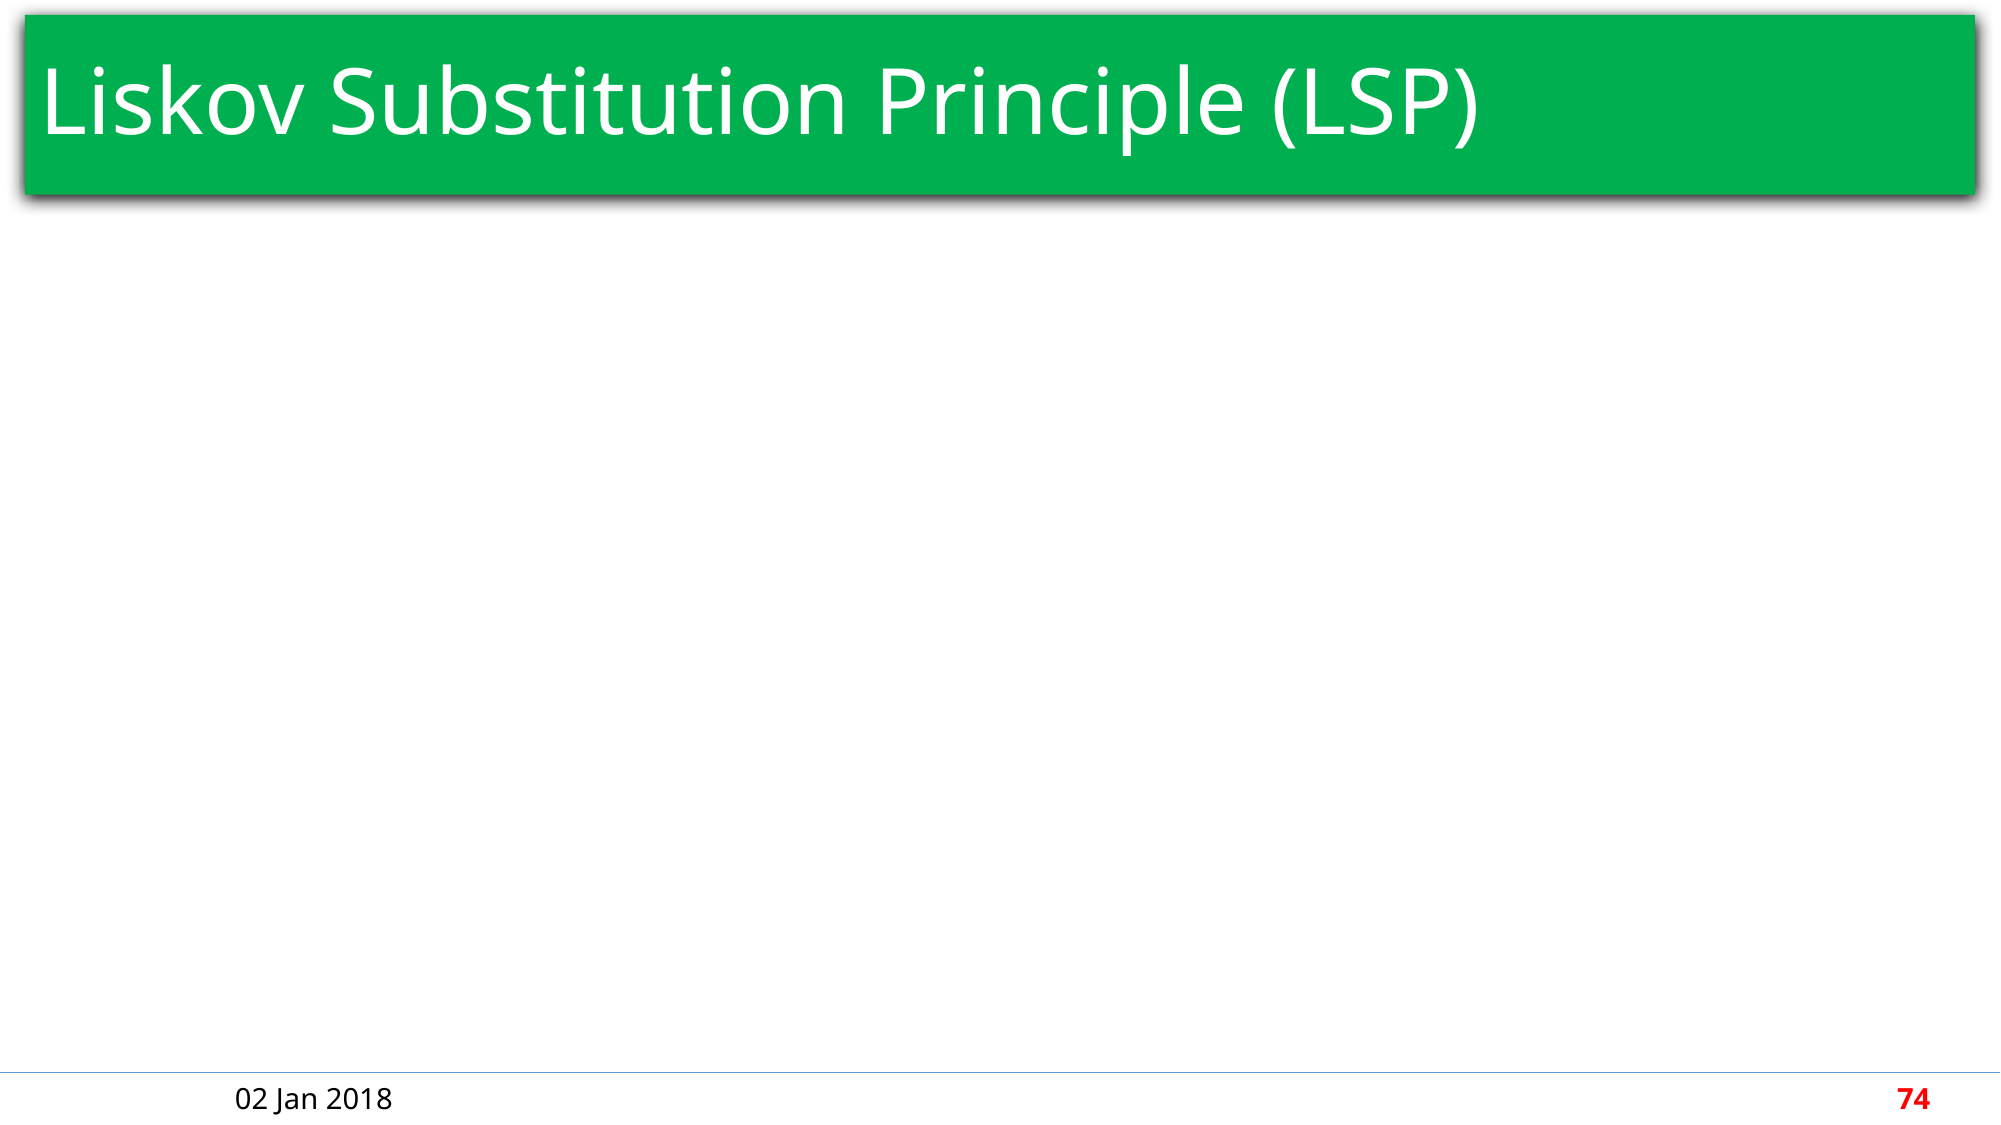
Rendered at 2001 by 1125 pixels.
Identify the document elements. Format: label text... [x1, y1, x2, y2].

title Liskov Substitution Principle (LSP) [24, 14, 1975, 195]
slide_number 74 [1495, 1072, 1946, 1115]
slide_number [220, 1072, 671, 1115]
